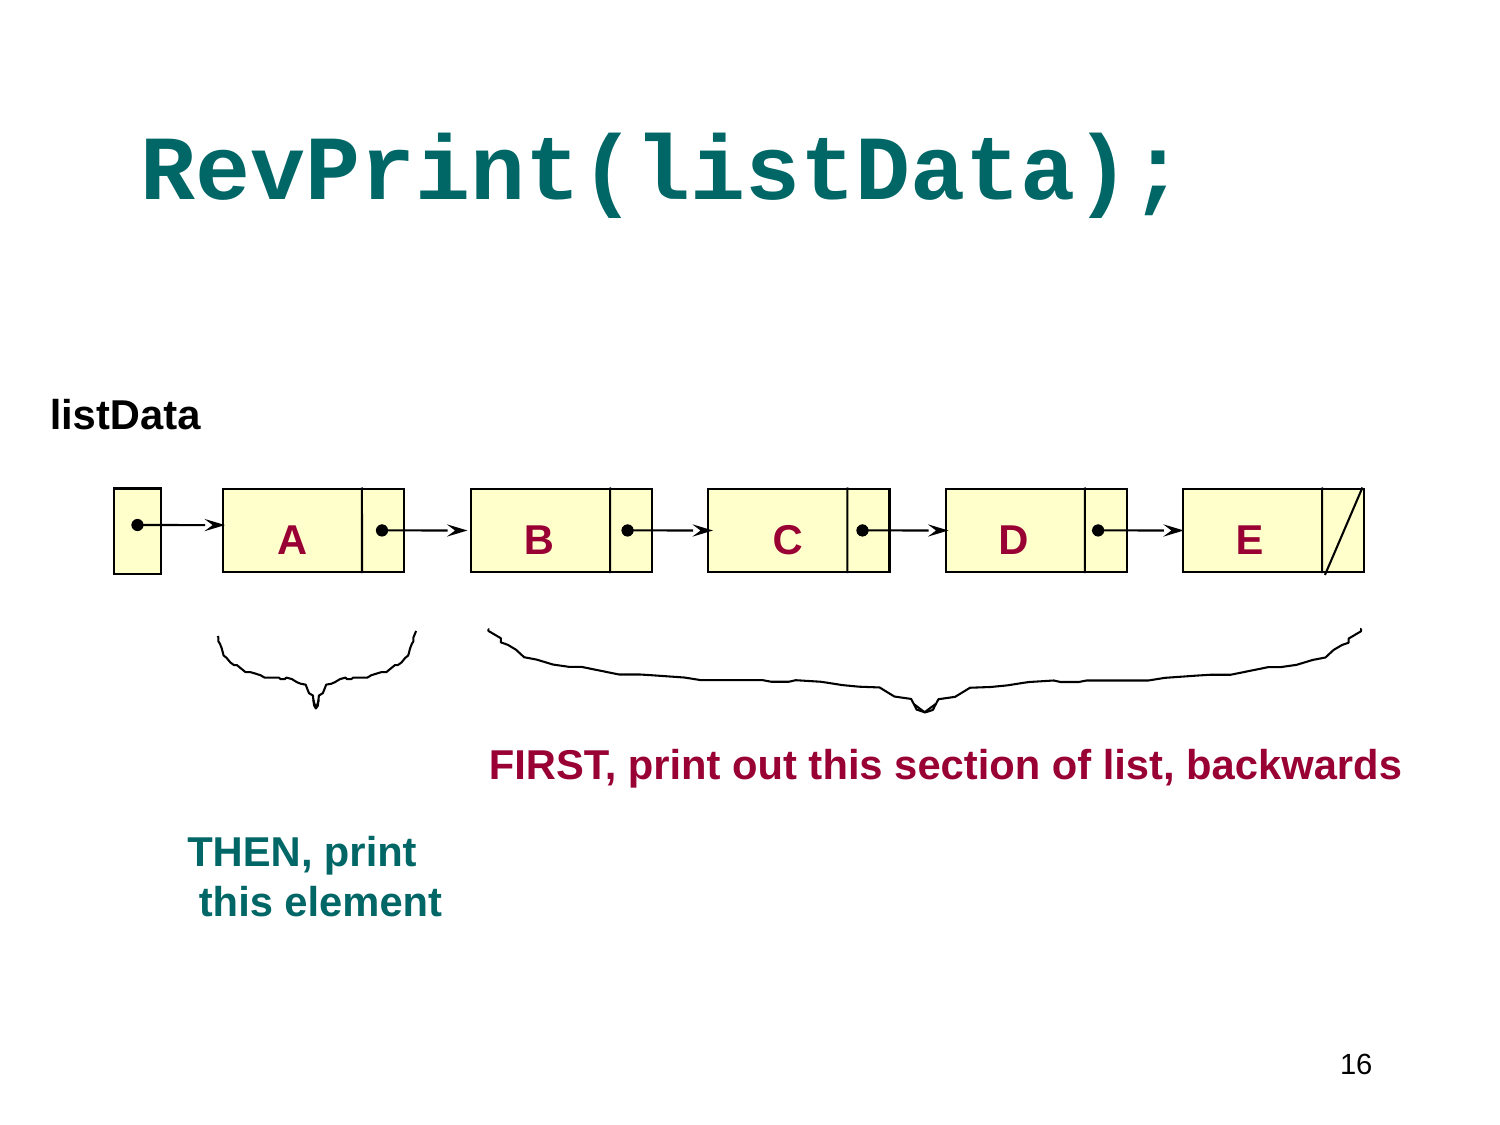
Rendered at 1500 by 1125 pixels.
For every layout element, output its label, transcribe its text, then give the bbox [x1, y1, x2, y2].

text_box listData [34, 379, 216, 446]
title RevPrint(listData); [37, 99, 1450, 225]
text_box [113, 487, 1451, 933]
slide_number 16 [1287, 1025, 1388, 1100]
